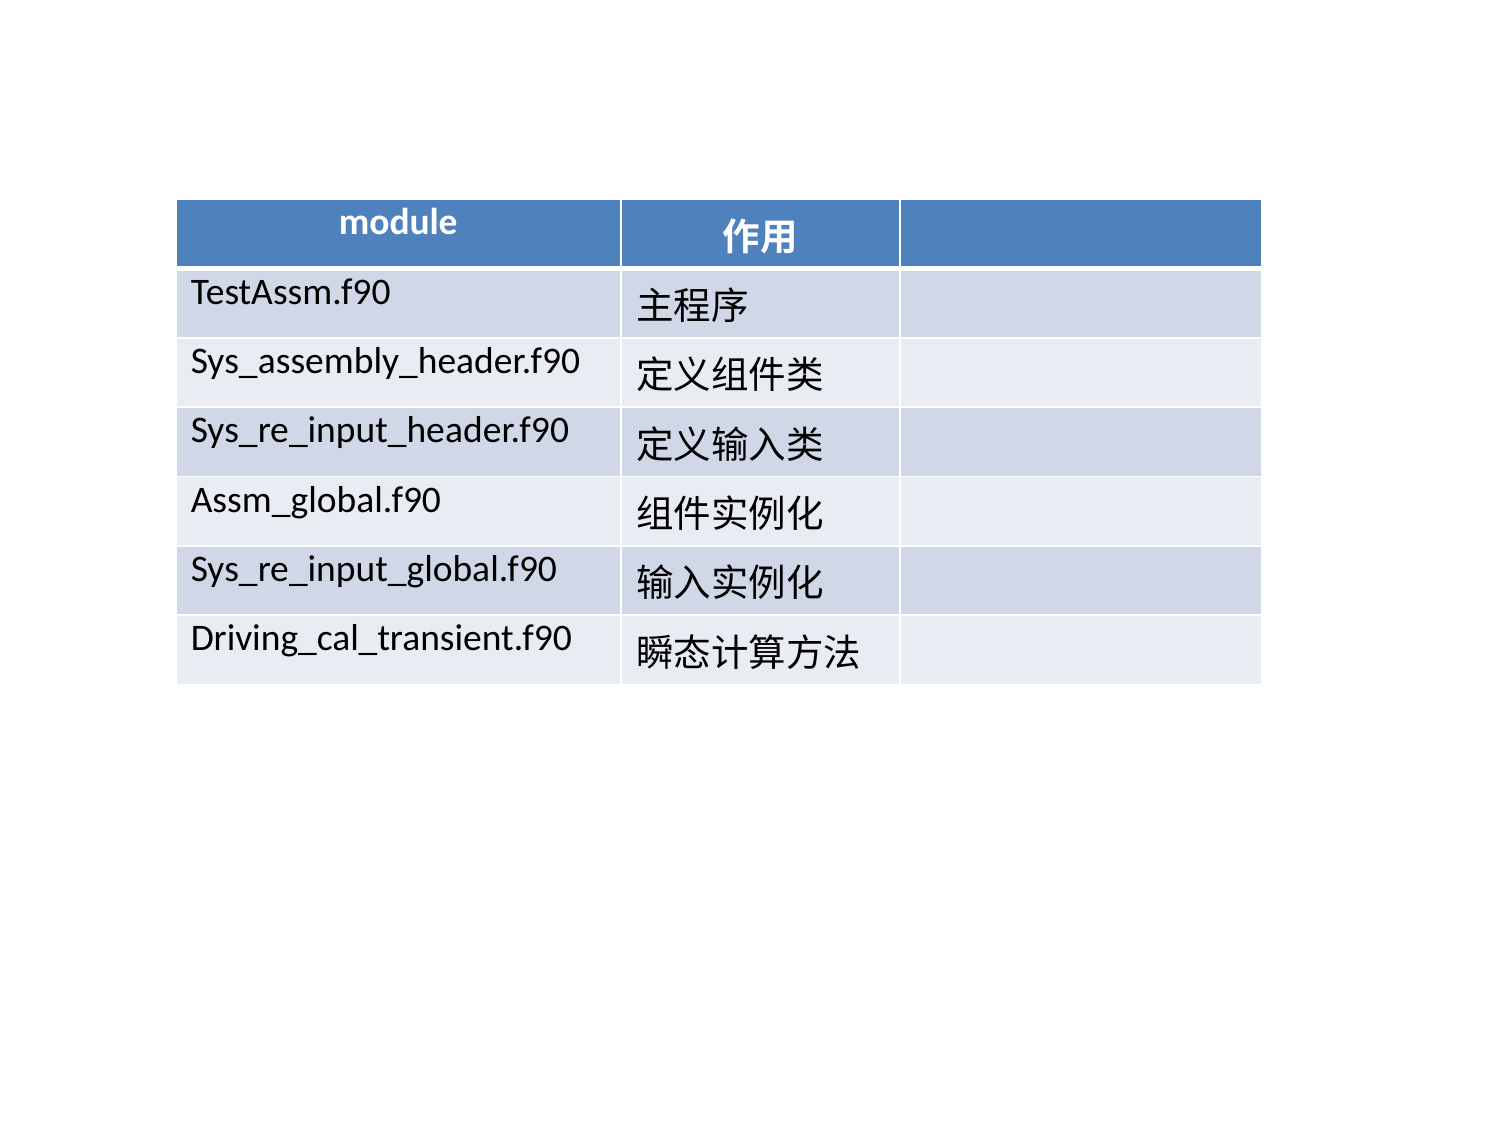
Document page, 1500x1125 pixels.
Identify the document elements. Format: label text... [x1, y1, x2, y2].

table_cell 主程序 [622, 271, 899, 337]
table_cell 定义输入类 [622, 408, 899, 476]
table_header 作用 [622, 200, 899, 266]
table_header [901, 200, 1261, 266]
table_cell 瞬态计算方法 [622, 616, 899, 684]
table_cell [901, 547, 1261, 614]
table_cell Assm_global.f90 [177, 477, 620, 545]
table_cell 定义组件类 [622, 339, 899, 406]
table_cell TestAssm.f90 [177, 271, 620, 337]
table_cell [901, 408, 1261, 476]
table_header module [177, 200, 620, 266]
table_cell Sys_assembly_header.f90 [177, 339, 620, 406]
table_cell Driving_cal_transient.f90 [177, 616, 620, 684]
table_cell [901, 616, 1261, 684]
table_cell Sys_re_input_global.f90 [177, 547, 620, 614]
table_cell 组件实例化 [622, 477, 899, 545]
table_cell [901, 271, 1261, 337]
table_cell 输入实例化 [622, 547, 899, 614]
table_cell Sys_re_input_header.f90 [177, 408, 620, 476]
table_cell [901, 339, 1261, 406]
table_cell [901, 477, 1261, 545]
